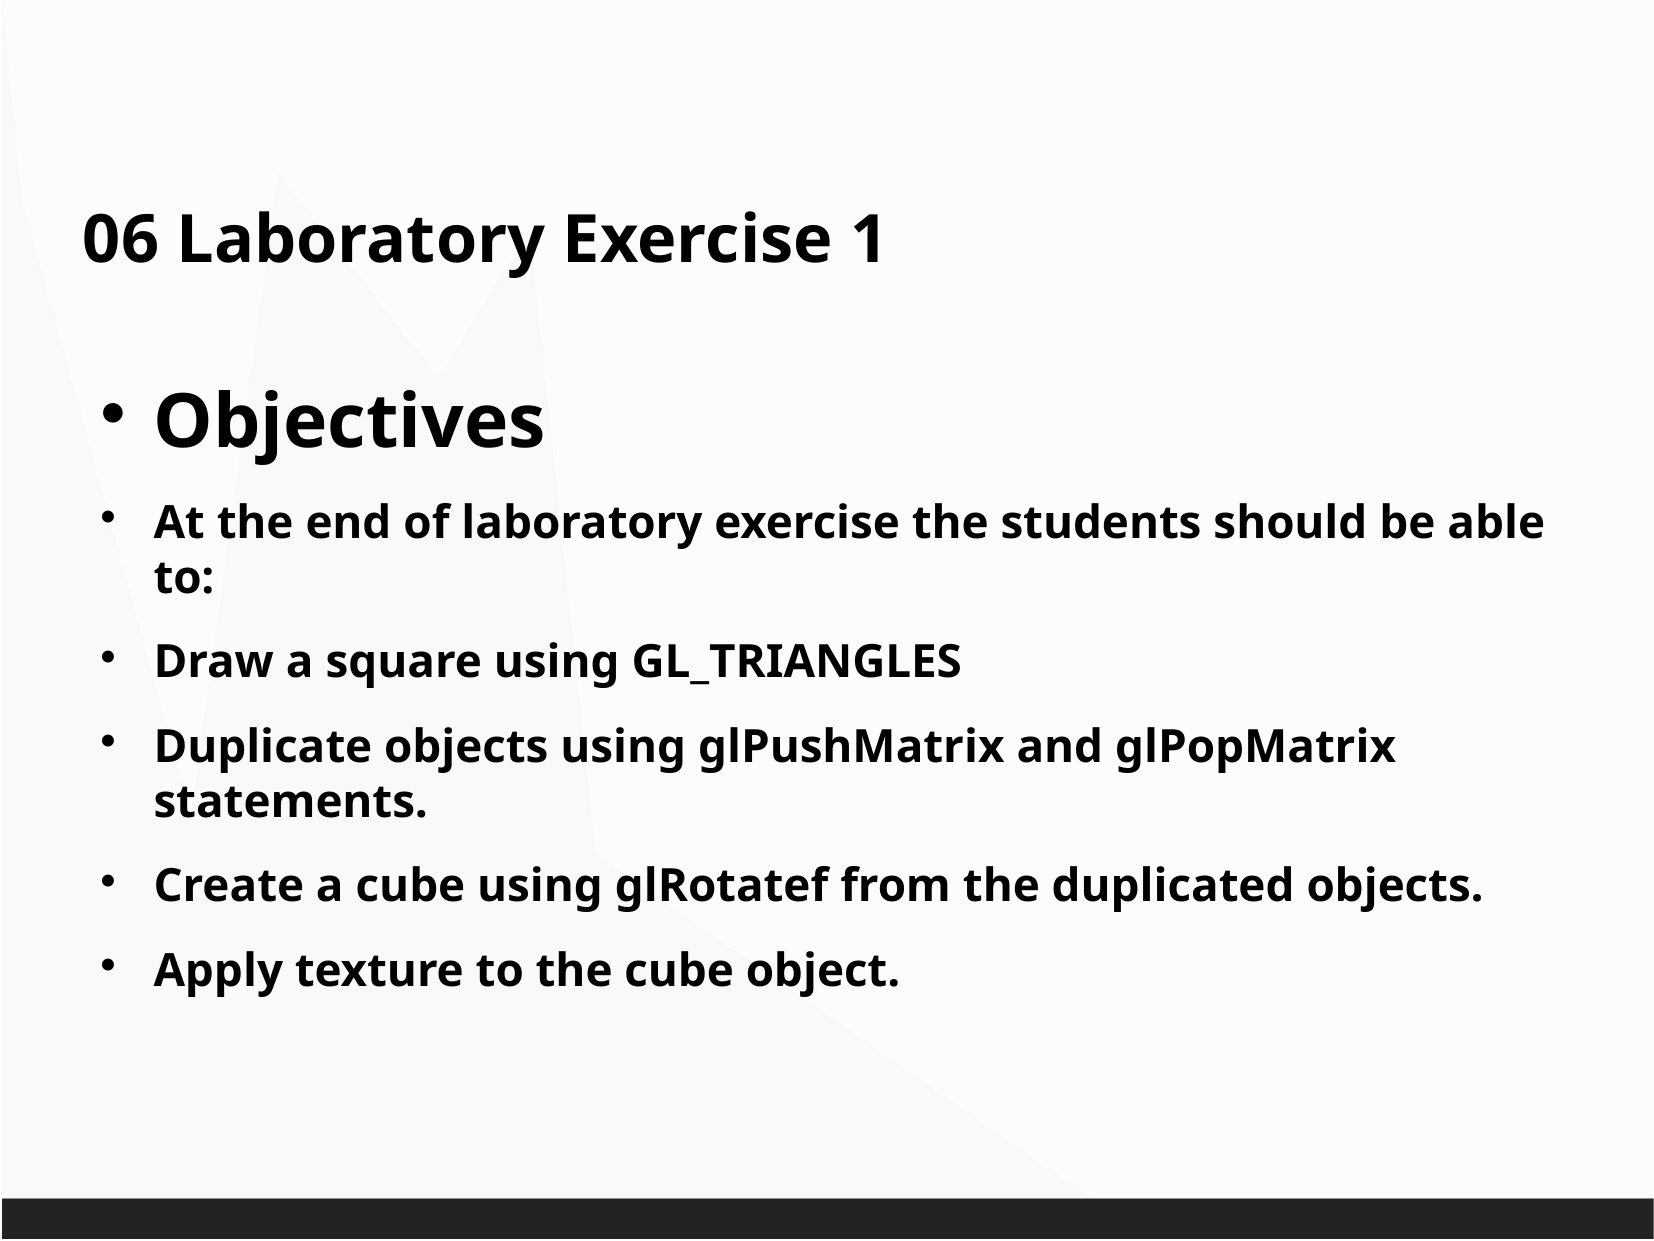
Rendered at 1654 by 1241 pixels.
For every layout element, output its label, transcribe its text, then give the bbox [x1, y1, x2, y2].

picture [2, 0, 1654, 1240]
text_box 06 Laboratory Exercise 1 [82, 139, 1571, 332]
text_box Objectives At the end of laboratory exercise the students should be able to: Draw a square using GL_TRIANGLES Duplicate objects using glPushMatrix and glPopMatrix statements. Create a cube using glRotatef from the duplicated objects. Apply texture to the cube object. [82, 372, 1571, 1034]
